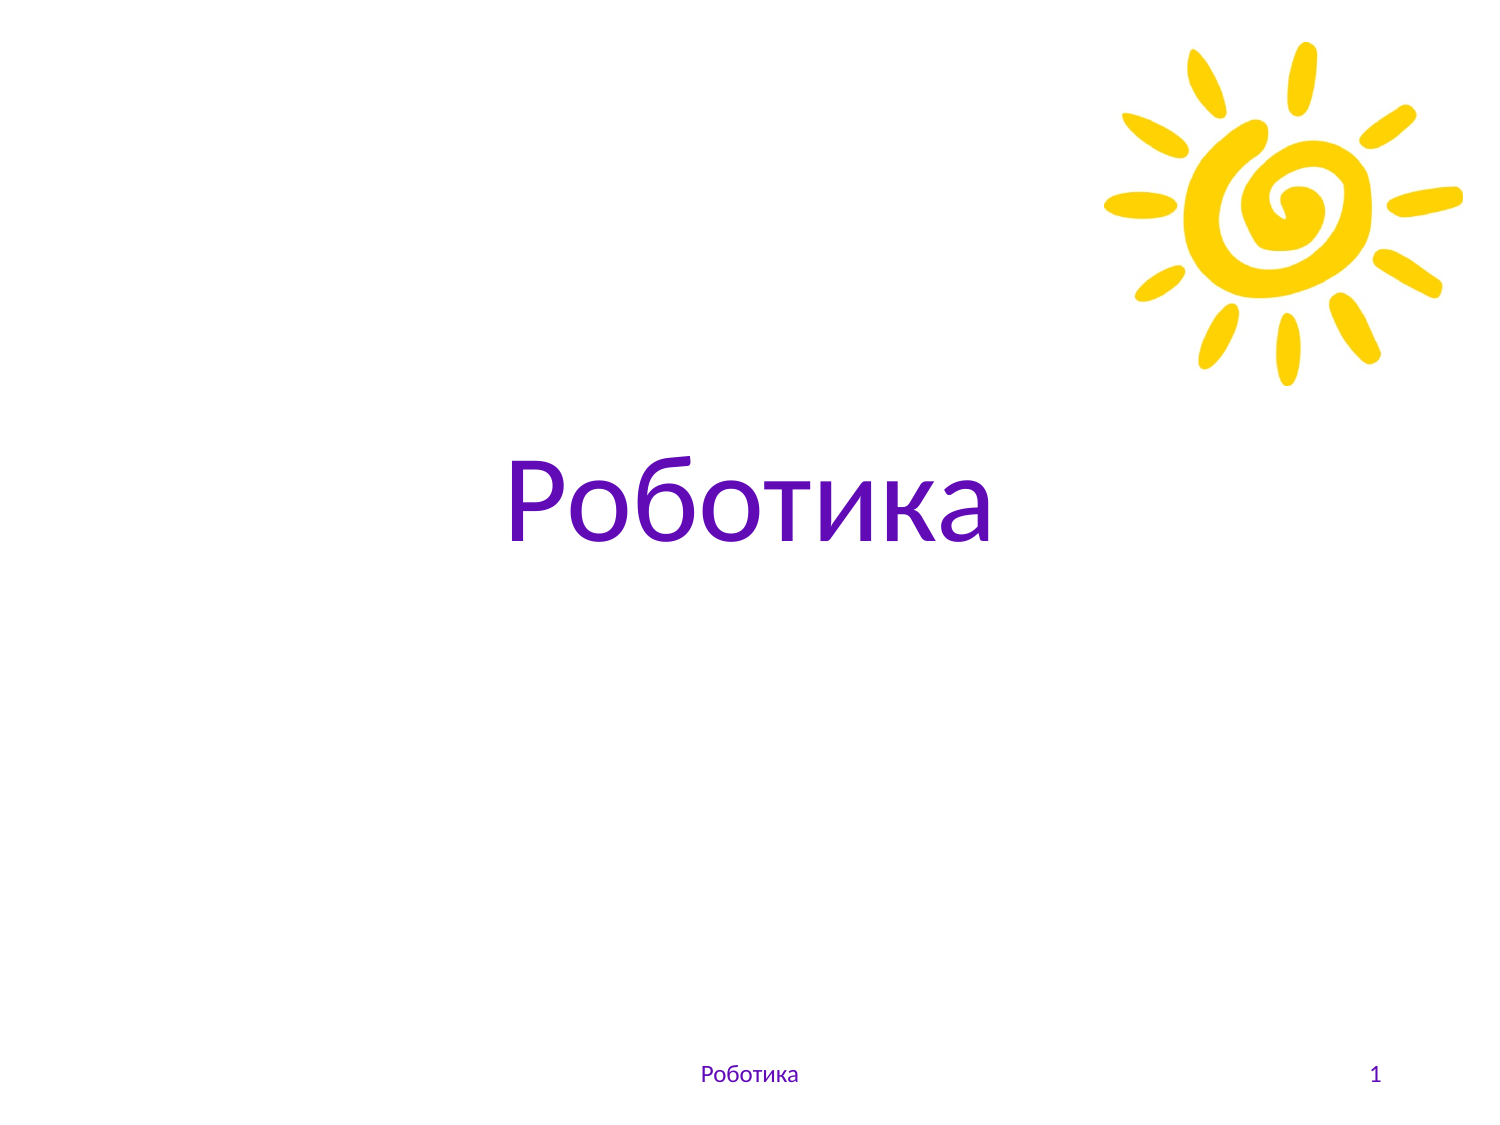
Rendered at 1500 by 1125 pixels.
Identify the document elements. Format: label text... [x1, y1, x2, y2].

slide_number 1 [1059, 1042, 1397, 1103]
footer Роботика [496, 1042, 1004, 1103]
title Роботика [112, 184, 1388, 576]
picture [1104, 42, 1463, 386]
